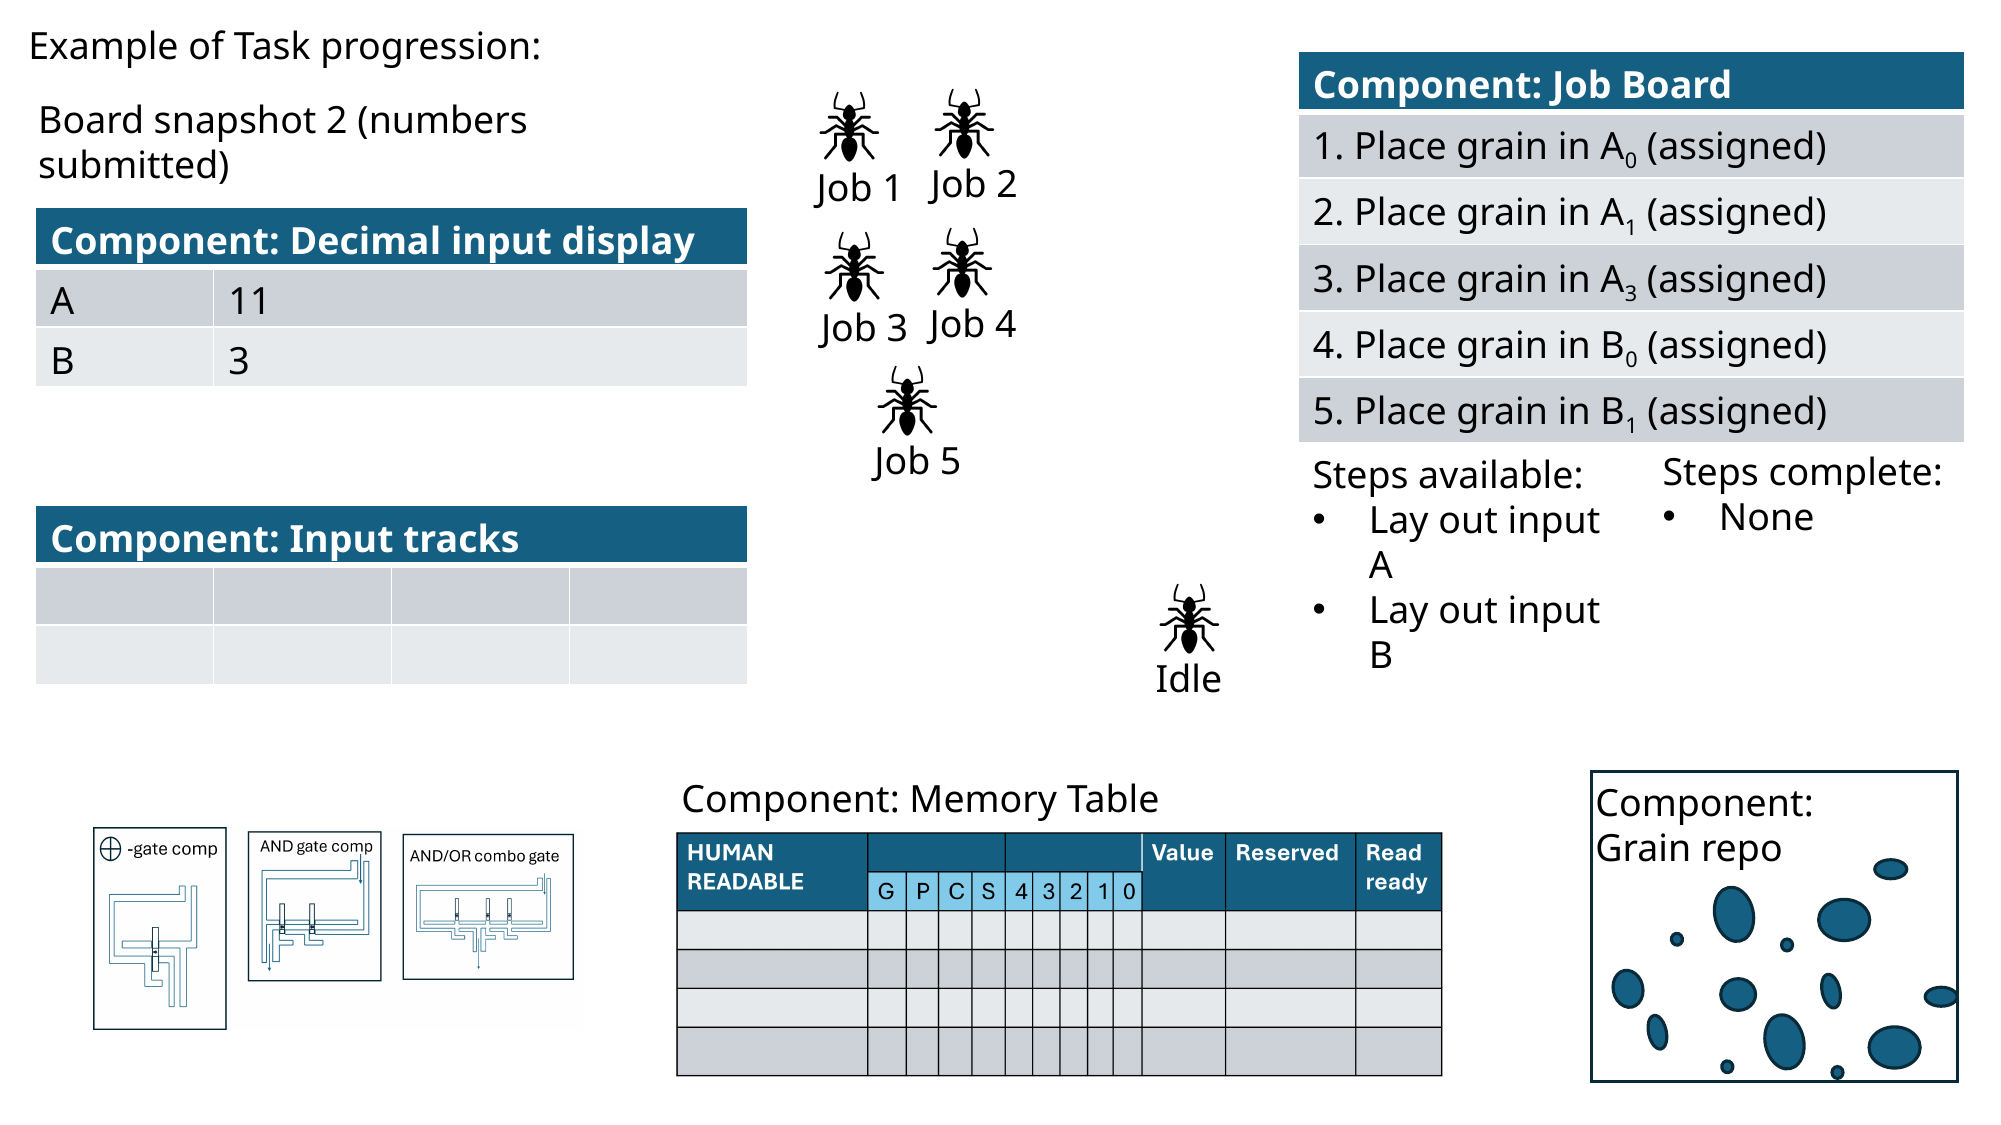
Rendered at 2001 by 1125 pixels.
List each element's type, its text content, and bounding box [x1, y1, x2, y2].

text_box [807, 221, 916, 358]
table_cell 3 [214, 328, 747, 386]
table_cell 11 [214, 270, 747, 326]
table_cell [36, 568, 213, 624]
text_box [916, 216, 1031, 354]
table_cell 4. Place grain in B0 (assigned) [1299, 312, 1964, 376]
table_cell [392, 626, 569, 684]
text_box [1142, 572, 1235, 710]
picture [675, 830, 1443, 1077]
table_cell [214, 626, 391, 684]
table_cell A [36, 270, 213, 326]
text_box Example of Task progression: [13, 14, 667, 75]
table_header Component: Job Board [1299, 52, 1964, 109]
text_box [803, 81, 918, 218]
picture [95, 827, 584, 1030]
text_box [861, 354, 975, 492]
table_cell [214, 568, 391, 624]
table_cell 5. Place grain in B1 (assigned) [1299, 378, 1964, 442]
table_cell 2. Place grain in A1 (assigned) [1299, 179, 1964, 244]
table_cell B [36, 328, 213, 386]
text_box Board snapshot 2 (numbers submitted) [23, 88, 677, 194]
text_box Steps complete: None [1647, 440, 1996, 546]
text_box Steps available: Lay out input A Lay out input B [1297, 443, 1645, 684]
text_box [1585, 770, 1958, 1083]
table_header Component: Input tracks [36, 506, 747, 562]
table_cell 3. Place grain in A3 (assigned) [1299, 245, 1964, 310]
table_cell [392, 568, 569, 624]
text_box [917, 77, 1032, 215]
table_cell 1. Place grain in A0 (assigned) [1299, 115, 1964, 177]
table_header Component: Decimal input display [36, 208, 747, 264]
text_box Component: Memory Table [666, 767, 1320, 828]
table_cell [36, 626, 213, 684]
table_cell [570, 626, 747, 684]
table_cell [570, 568, 747, 624]
